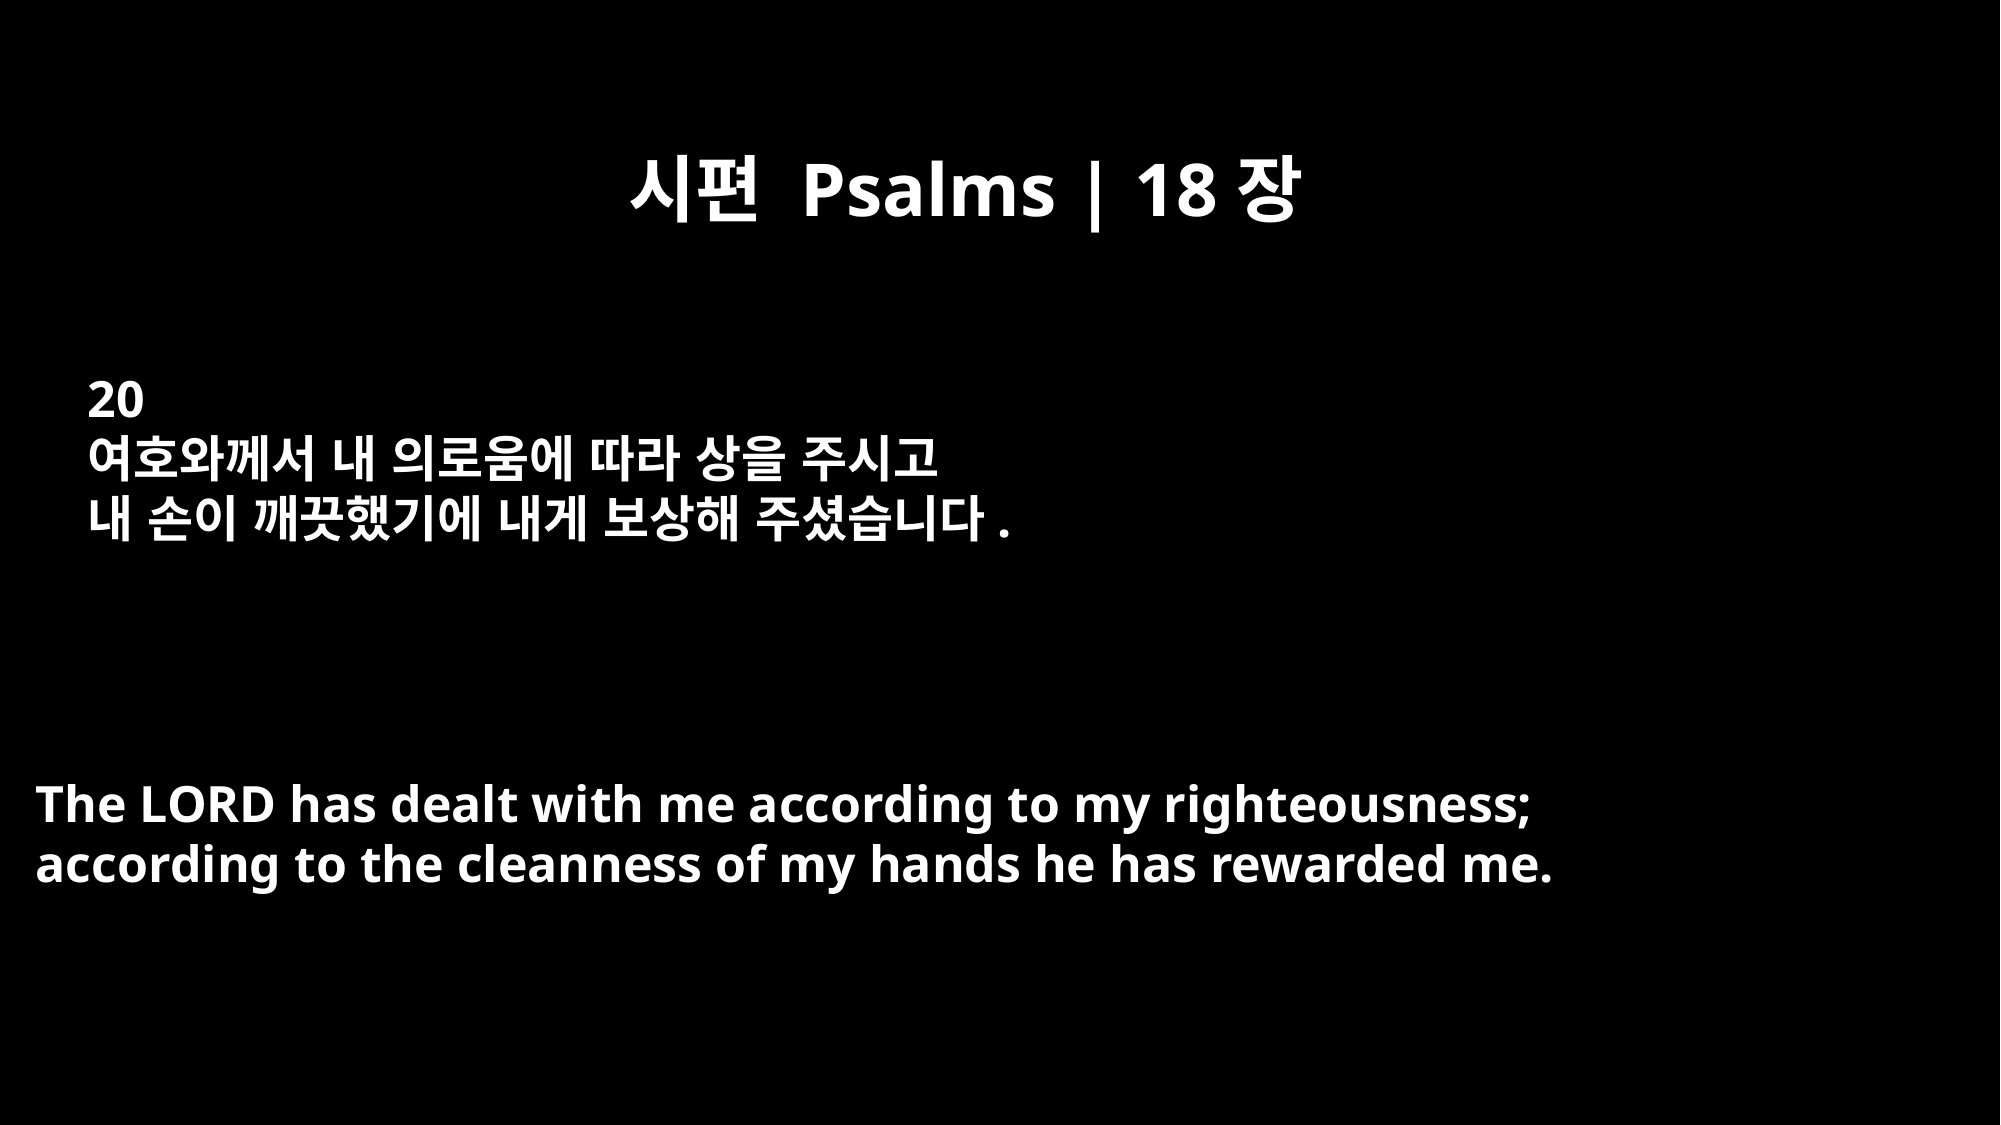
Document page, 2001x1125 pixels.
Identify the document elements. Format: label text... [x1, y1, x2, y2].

text_box 20 여호와께서 내 의로움에 따라 상을 주시고 내 손이 깨끗했기에 내게 보상해 주셨습니다. [73, 359, 1028, 555]
text_box The LORD has dealt with me according to my righteousness; according to the cleanness of my hands he has rewarded me. [20, 764, 1570, 900]
text_box 시편 Psalms | 18장 [613, 136, 1319, 239]
